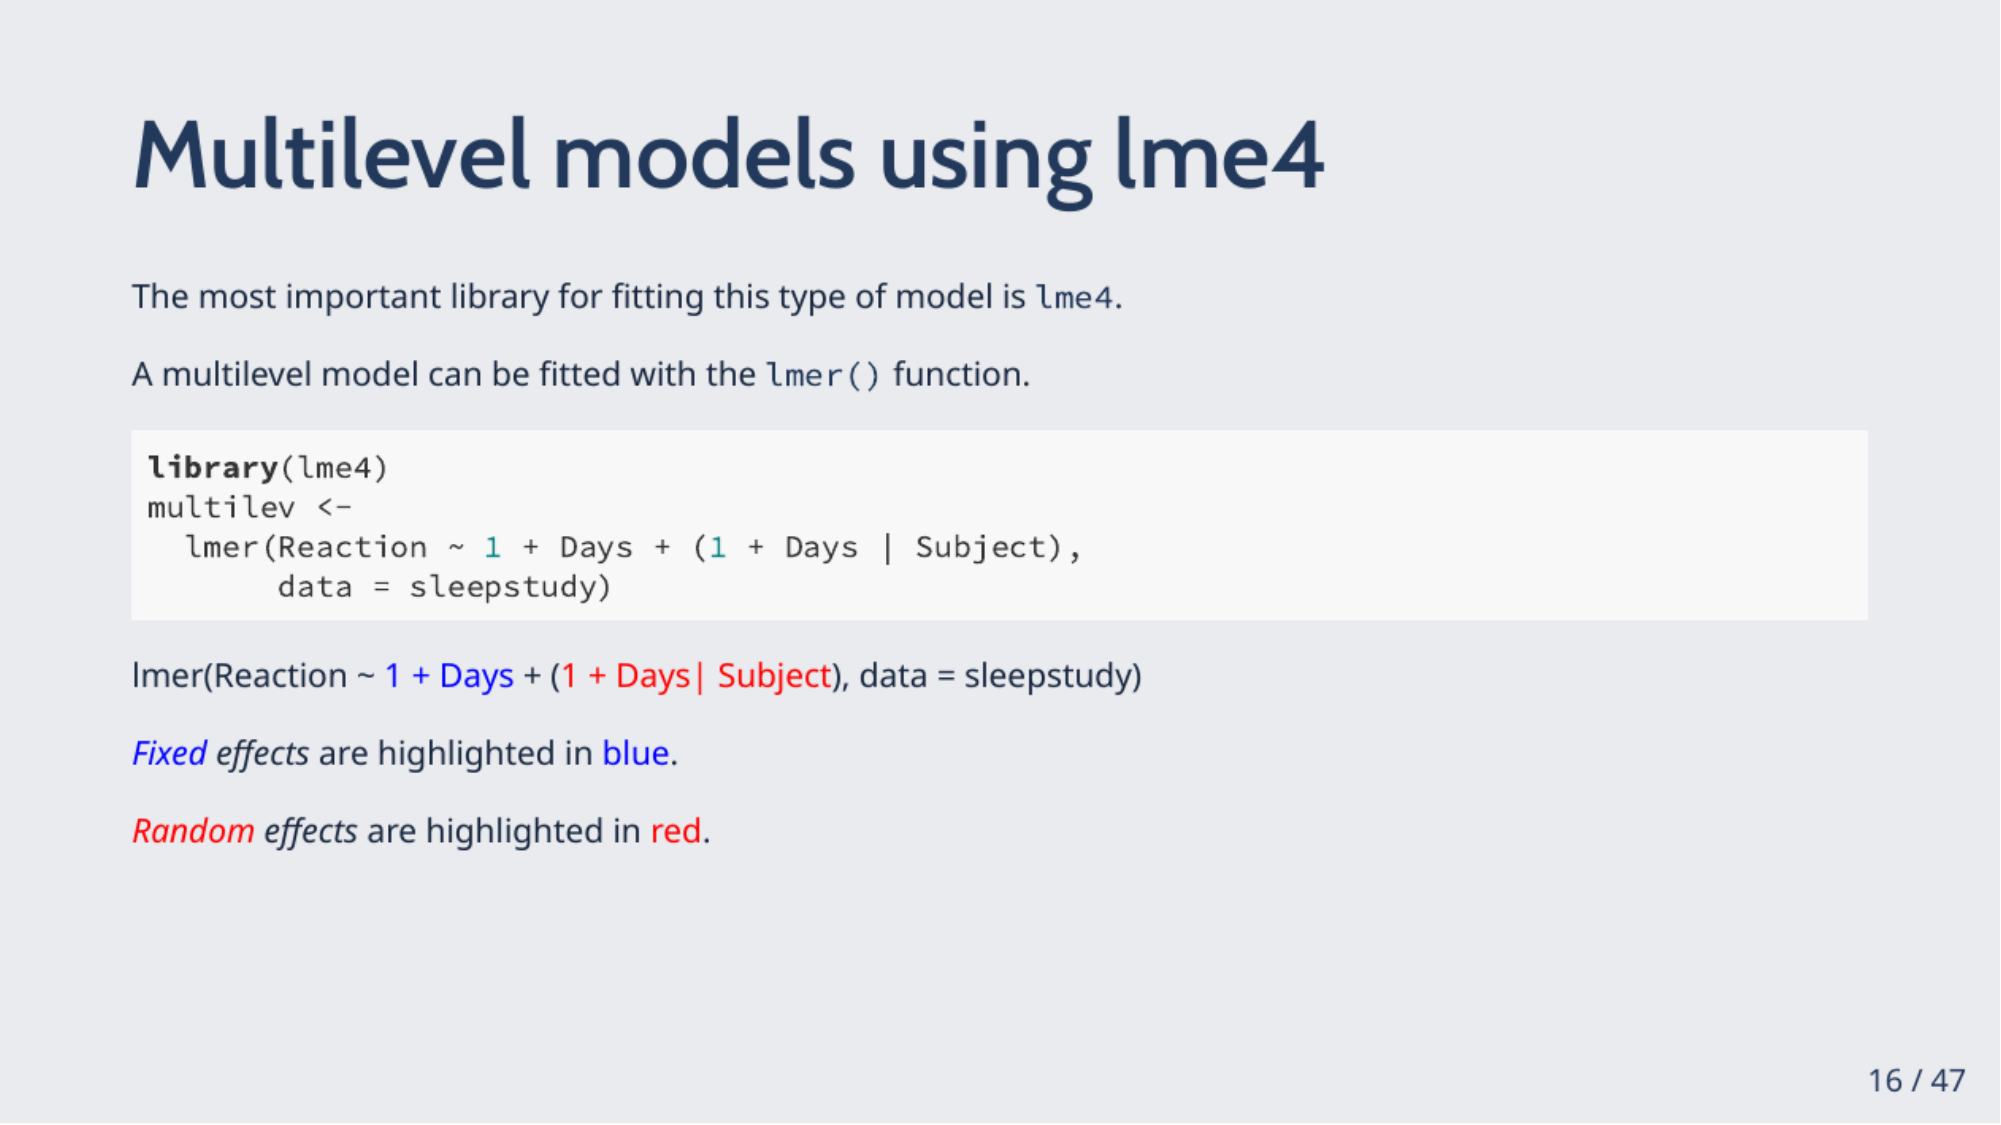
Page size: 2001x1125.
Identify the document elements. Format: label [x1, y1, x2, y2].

list [0, 0, 2000, 1125]
